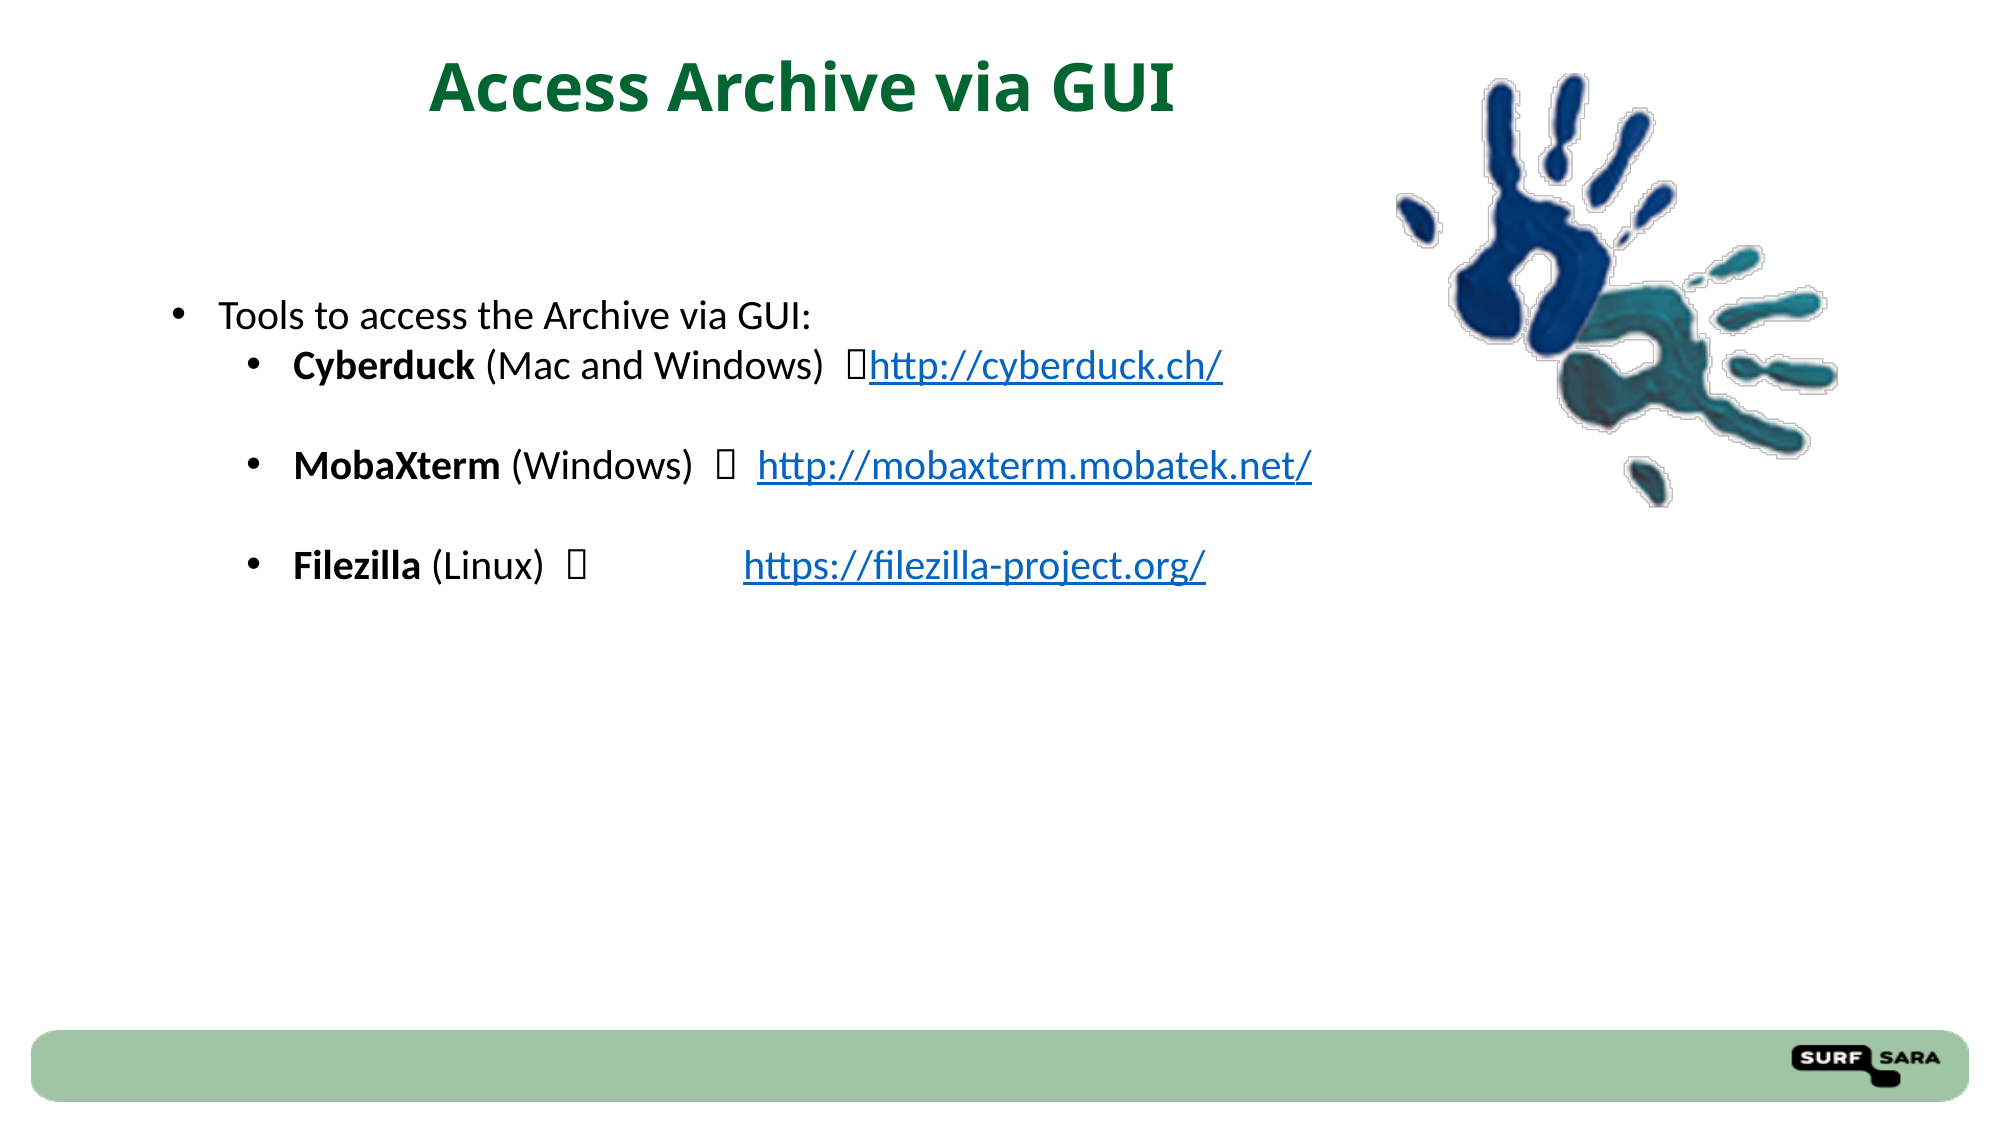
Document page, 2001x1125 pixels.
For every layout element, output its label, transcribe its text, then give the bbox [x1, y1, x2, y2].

picture [31, 1030, 1969, 1102]
text_box Tools to access the Archive via GUI: Cyberduck (Mac and Windows) http://cyberduck.ch/ MobaXterm (Windows)  http://mobaxterm.mobatek.net/ Filezilla (Linux)  https://filezilla-project.org/ [156, 230, 1527, 691]
text_box Access Archive via GUI [196, 36, 1410, 180]
picture [1372, 73, 1842, 520]
